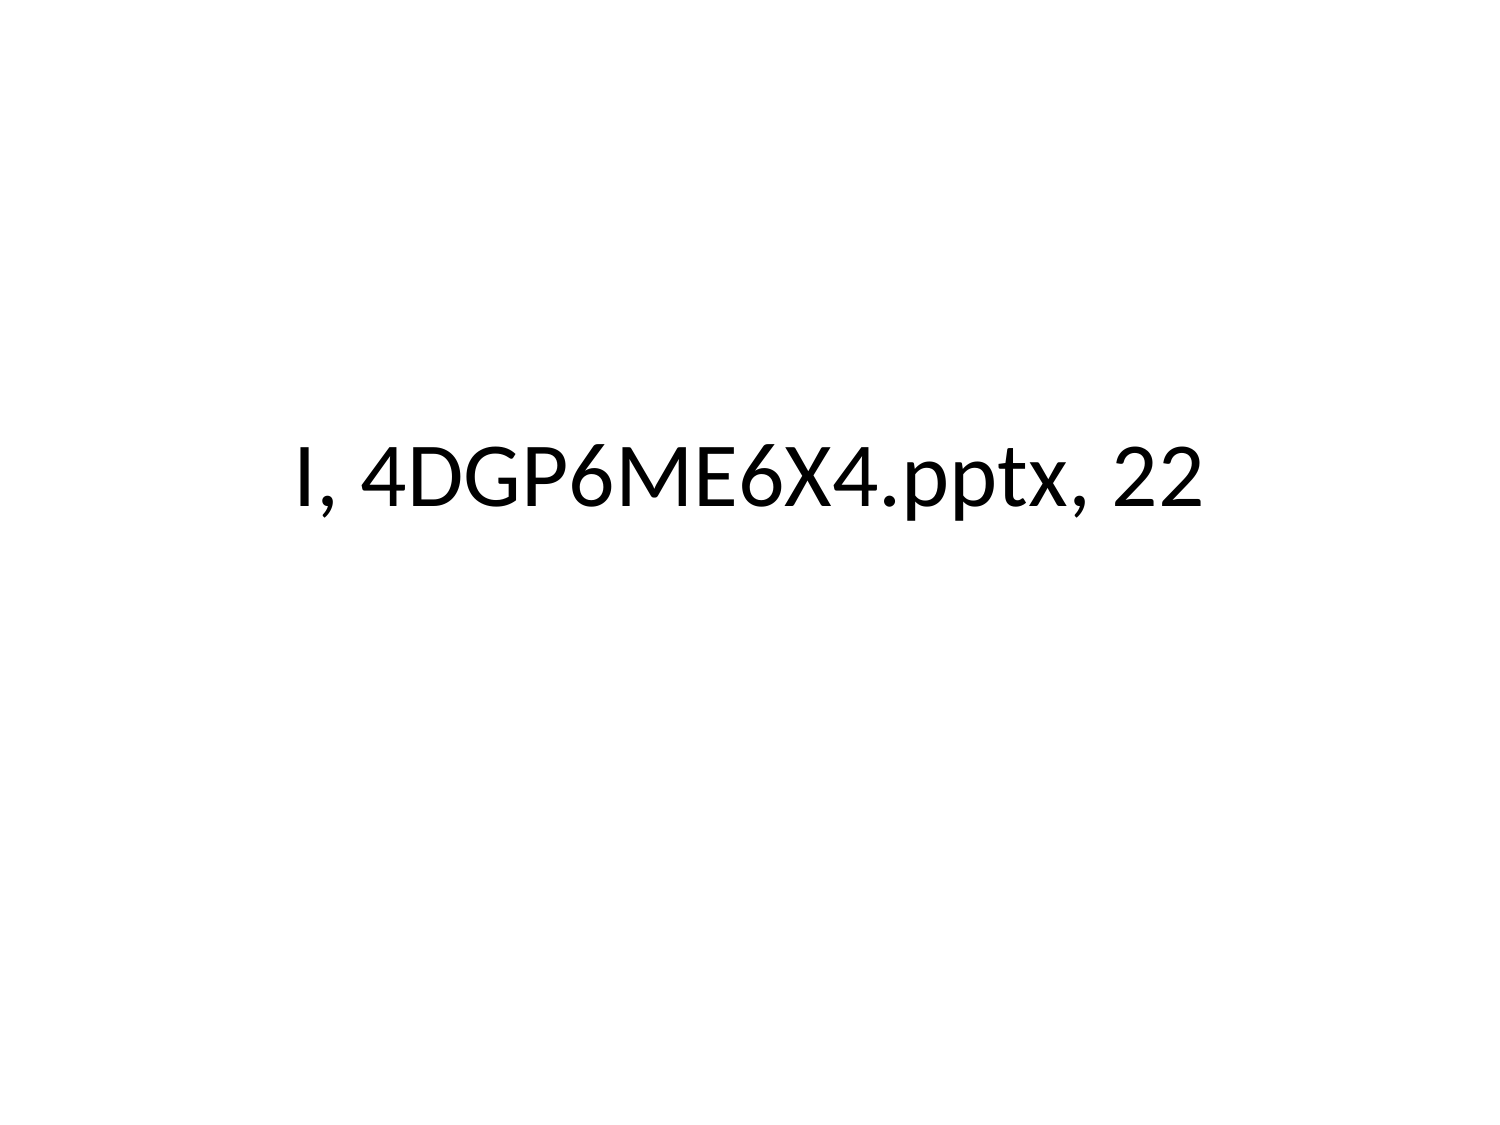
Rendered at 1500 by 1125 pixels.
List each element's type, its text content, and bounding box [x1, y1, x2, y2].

title I, 4DGP6ME6X4.pptx, 22 [112, 349, 1388, 591]
